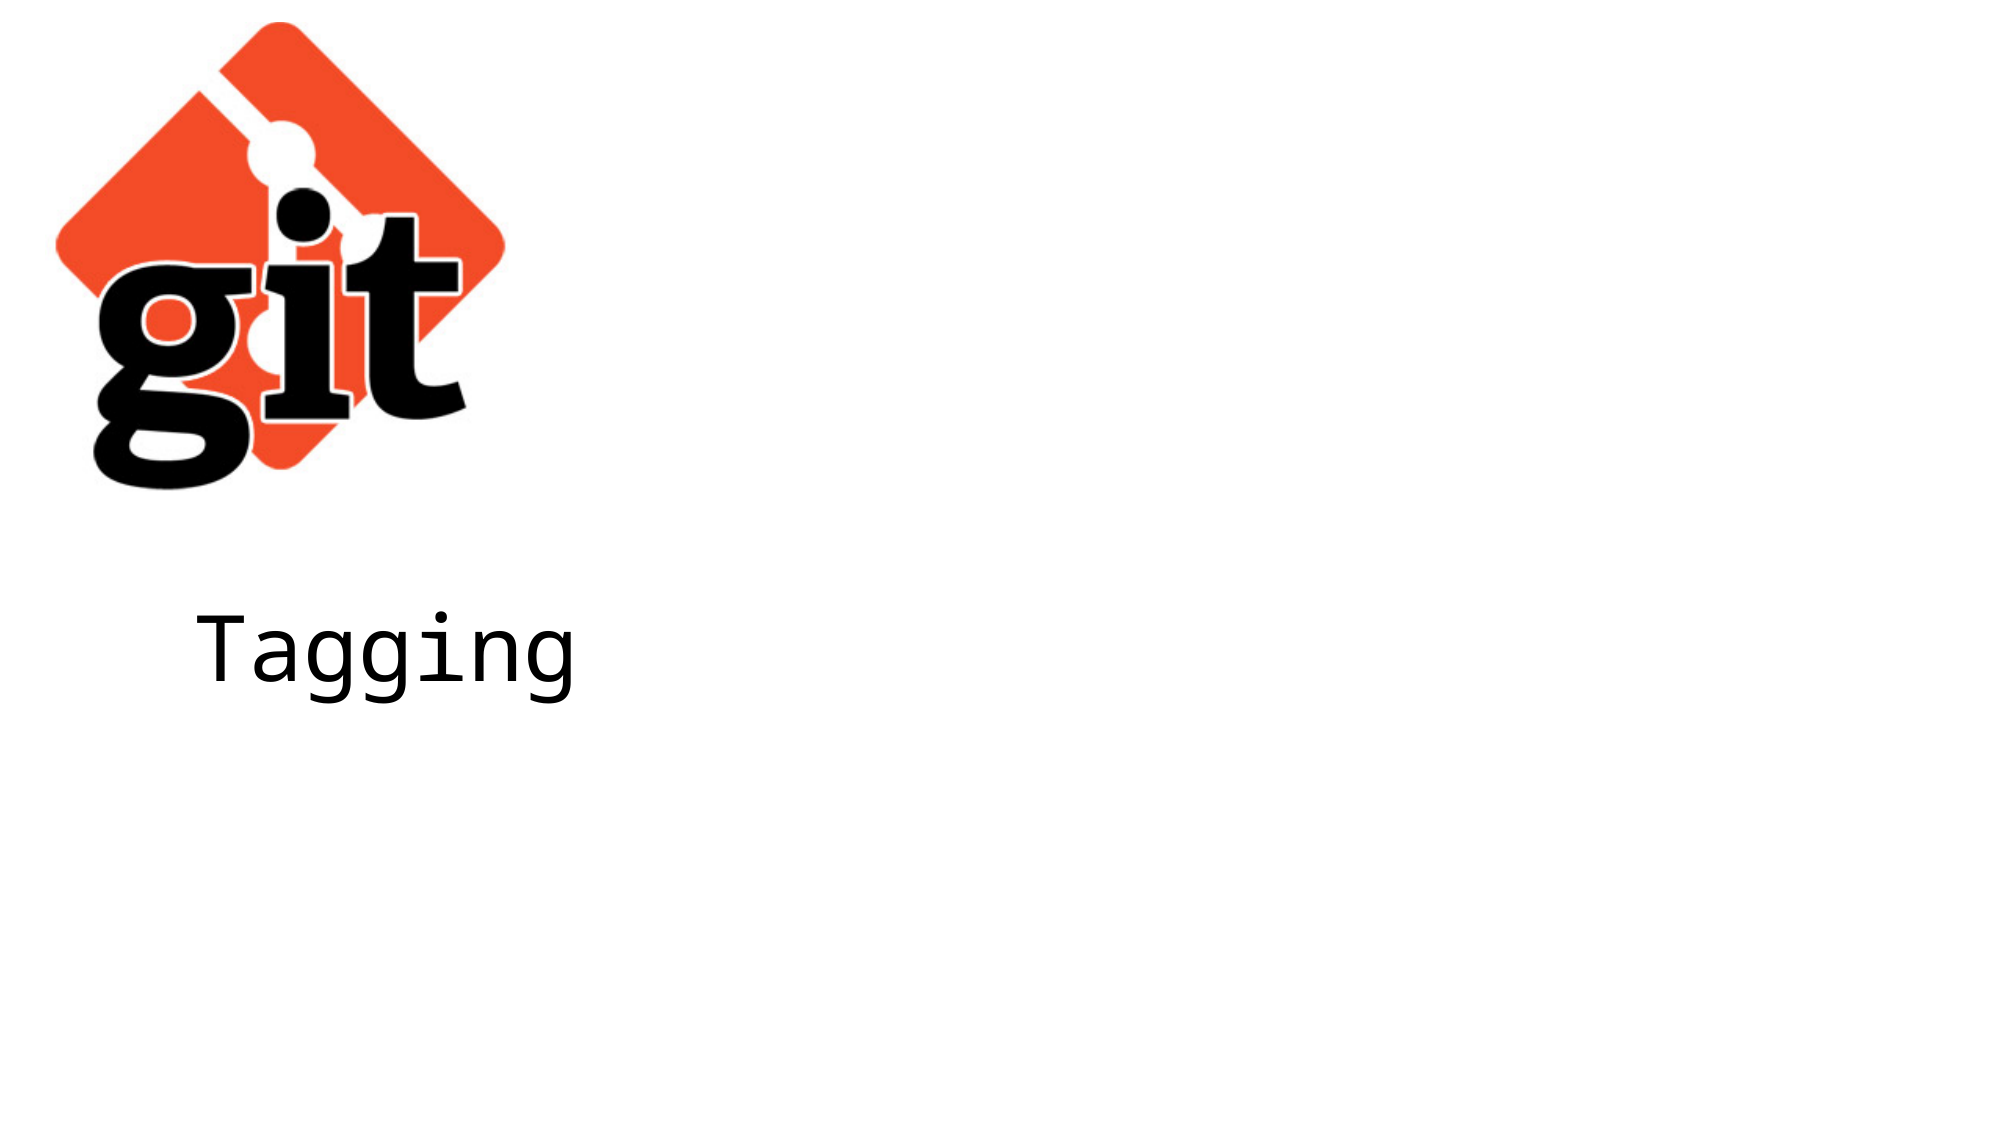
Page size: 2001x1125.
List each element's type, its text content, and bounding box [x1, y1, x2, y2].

title Tagging [178, 542, 1904, 760]
picture [45, 22, 515, 492]
